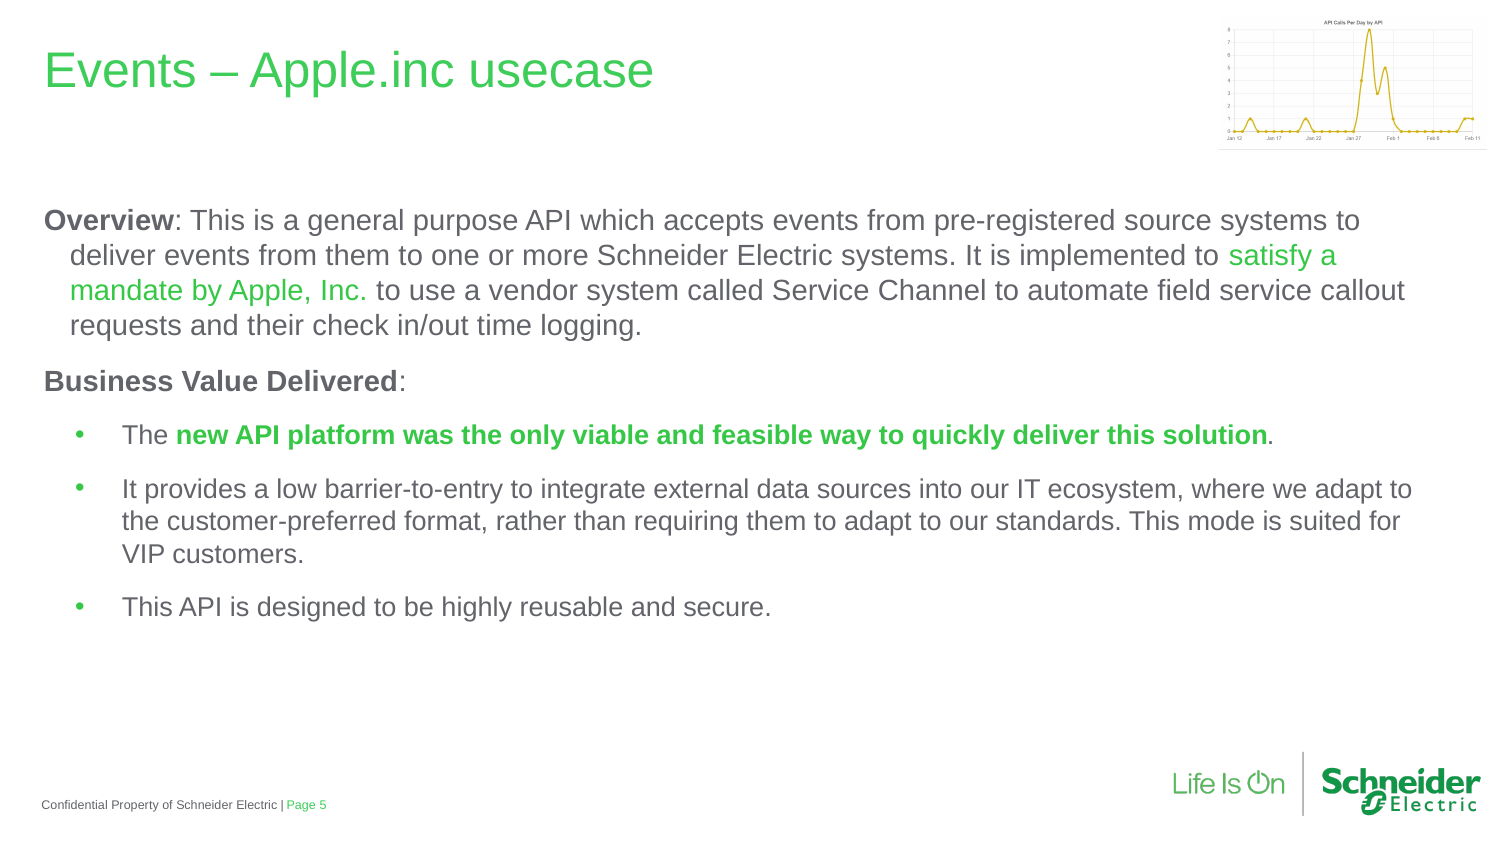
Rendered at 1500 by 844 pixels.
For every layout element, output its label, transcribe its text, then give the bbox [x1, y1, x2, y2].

slide_number Page 5 [290, 797, 373, 812]
list Overview: This is a general purpose API which accepts events from pre-registered source systems to deliver events from them to one or more Schneider Electric systems. It is implemented to satisfy a mandate by Apple, Inc. to use a vendor system called Service Channel to automate field service callout requests and their check in/out time logging. Business Value Delivered: The new API platform was the only viable and feasible way to quickly deliver this solution. It provides a low barrier-to-entry to integrate external data sources into our IT ecosystem, where we adapt to the customer-preferred format, rather than requiring them to adapt to our standards. This mode is suited for VIP customers. This API is designed to be highly reusable and secure. [41, 201, 1450, 797]
picture [1219, 15, 1487, 151]
list Events – Apple.inc usecase [41, 37, 1214, 99]
picture [1159, 737, 1495, 830]
footer Confidential Property of Schneider Electric | [41, 797, 290, 812]
